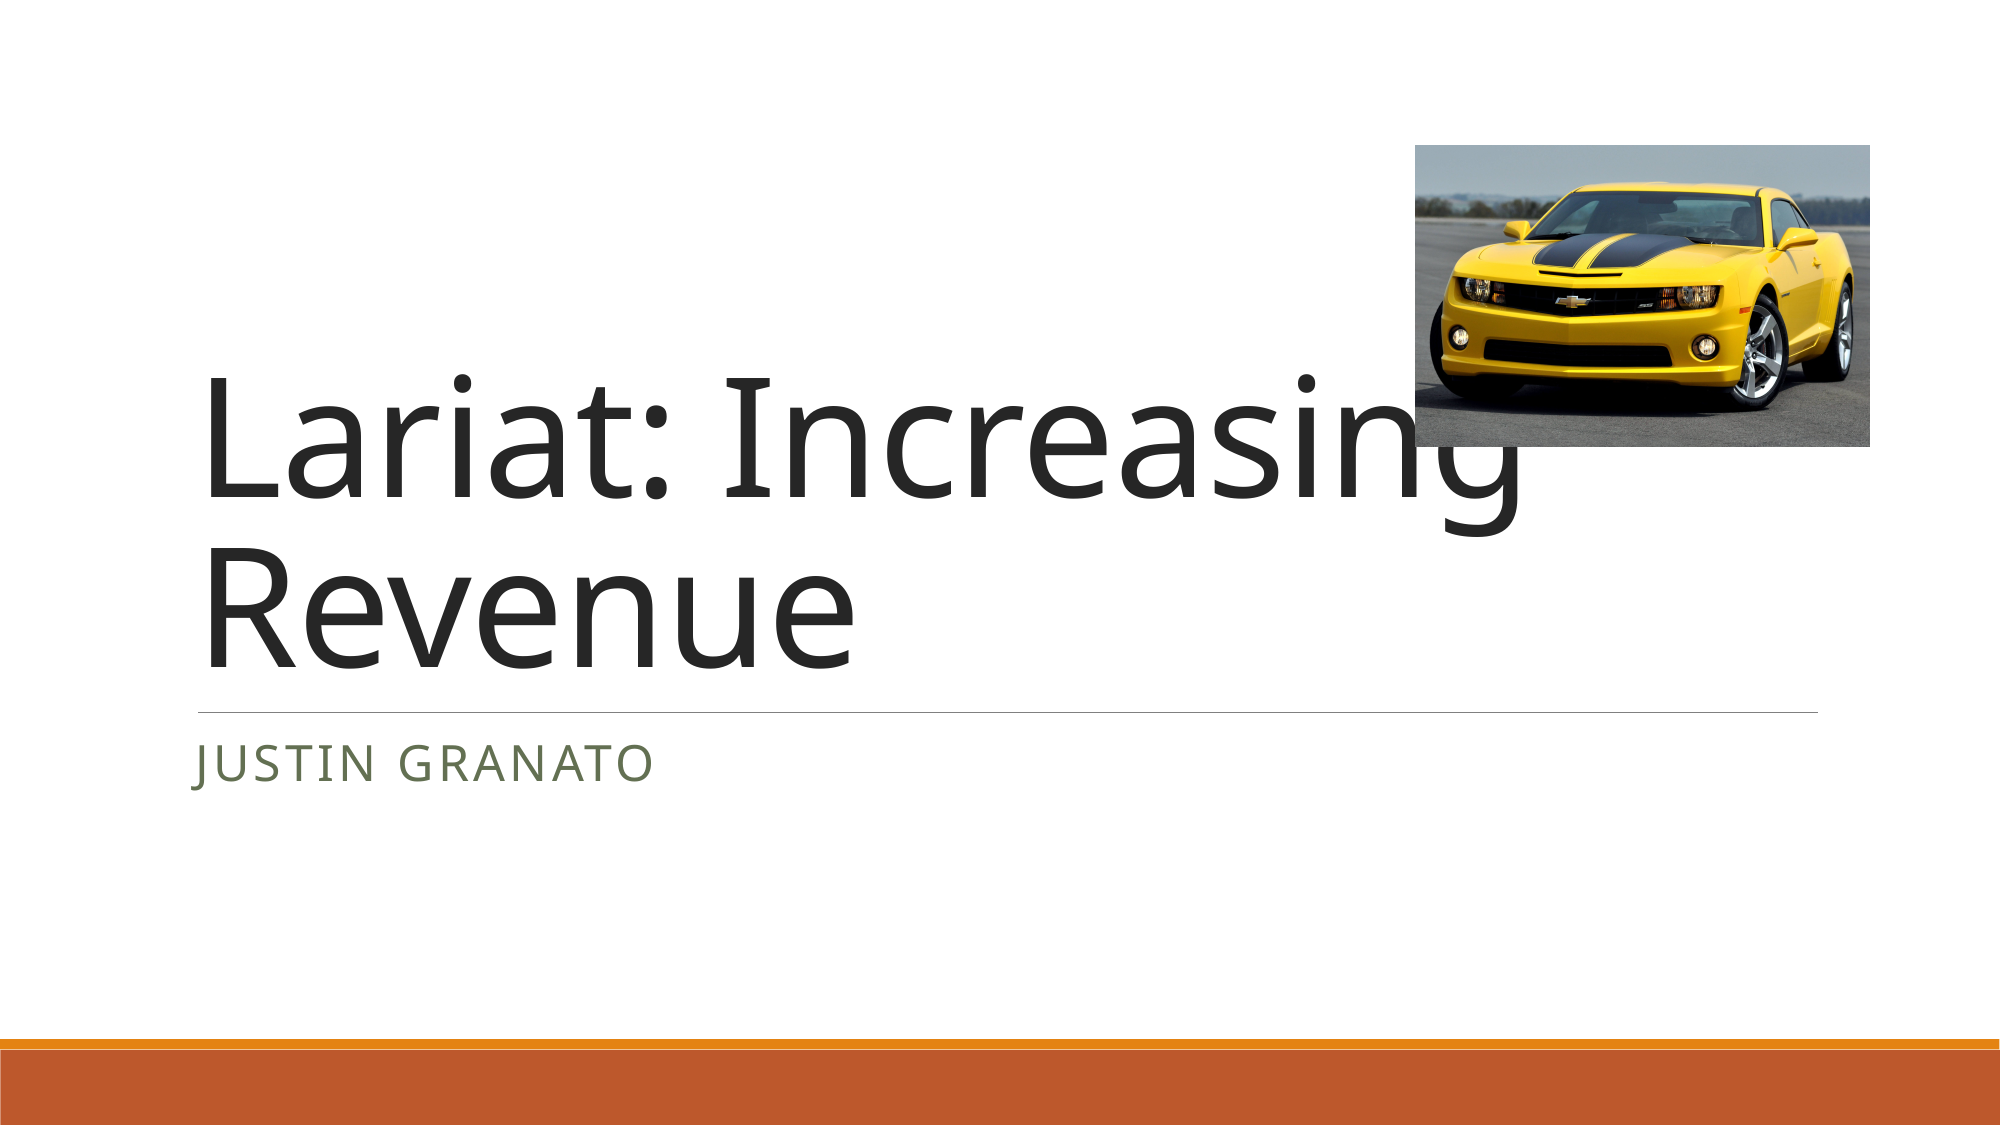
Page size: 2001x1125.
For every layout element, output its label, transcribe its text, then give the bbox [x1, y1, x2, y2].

subtitle Justin Granato [180, 730, 1831, 919]
picture [1415, 144, 1871, 448]
title Lariat: Increasing Revenue [180, 124, 1830, 710]
